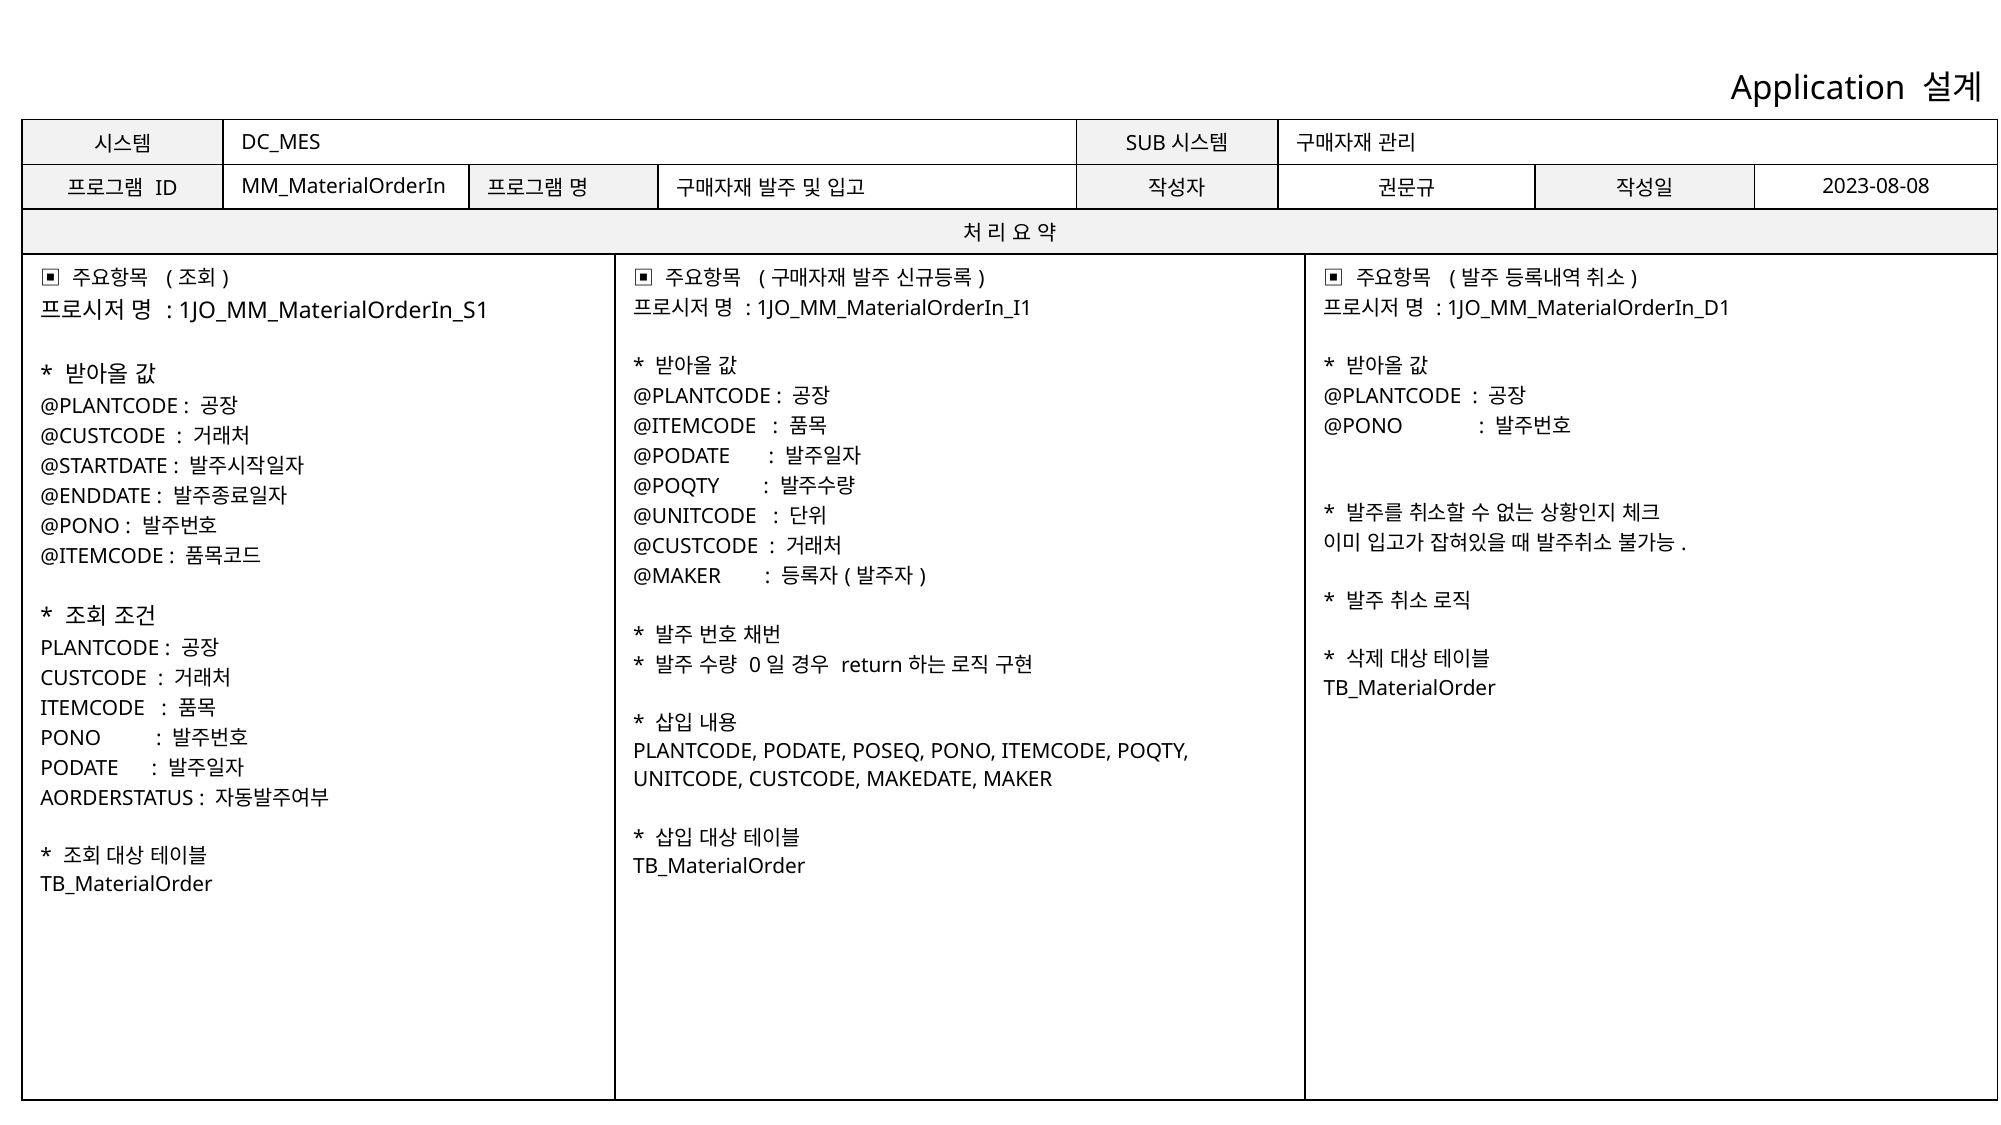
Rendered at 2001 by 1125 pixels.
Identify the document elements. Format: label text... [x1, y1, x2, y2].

table_cell ▣ 주요항목 (조회) 프로시저 명 : 1JO_MM_MaterialOrderIn_S1 * 받아올 값 @PLANTCODE : 공장 @CUSTCODE : 거래처 @STARTDATE : 발주시작일자 @ENDDATE : 발주종료일자 @PONO : 발주번호 @ITEMCODE : 품목코드 * 조회 조건 PLANTCODE : 공장 CUSTCODE : 거래처 ITEMCODE : 품목 PONO : 발주번호 PODATE : 발주일자 AORDERSTATUS : 자동발주여부 * 조회 대상 테이블 TB_MaterialOrder [23, 255, 614, 1099]
table_cell 권문규 [1279, 165, 1534, 208]
table_header DC_MES [224, 120, 1076, 164]
text_box Application 설계 [1552, 59, 1999, 109]
table_header 시스템 [23, 120, 222, 164]
table_header SUB시스템 [1077, 120, 1277, 164]
table_cell 프로그램 ID [23, 165, 222, 208]
table_header 구매자재 관리 [1279, 120, 1997, 164]
table_cell 2023-08-08 [1755, 165, 1997, 208]
table_cell ▣ 주요항목 (구매자재 발주 신규등록) 프로시저 명 : 1JO_MM_MaterialOrderIn_I1 * 받아올 값 @PLANTCODE : 공장 @ITEMCODE : 품목 @PODATE : 발주일자 @POQTY : 발주수량 @UNITCODE : 단위 @CUSTCODE : 거래처 @MAKER : 등록자(발주자) * 발주 번호 채번 * 발주 수량 0일 경우 return하는 로직 구현 * 삽입 내용 PLANTCODE, PODATE, POSEQ, PONO, ITEMCODE, POQTY, UNITCODE, CUSTCODE, MAKEDATE, MAKER * 삽입 대상 테이블 TB_MaterialOrder [616, 255, 1304, 1099]
table_cell 작성일 [1536, 165, 1754, 208]
table_cell ▣ 주요항목 (발주 등록내역 취소) 프로시저 명 : 1JO_MM_MaterialOrderIn_D1 * 받아올 값 @PLANTCODE : 공장 @PONO : 발주번호 * 발주를 취소할 수 없는 상황인지 체크 이미 입고가 잡혀있을 때 발주취소 불가능. * 발주 취소 로직 * 삭제 대상 테이블 TB_MaterialOrder [1306, 255, 1997, 1099]
table_cell 프로그램 명 [470, 165, 657, 208]
table_cell MM_MaterialOrderIn [224, 165, 468, 208]
table_cell 작성자 [1077, 165, 1277, 208]
table_cell 구매자재 발주 및 입고 [659, 165, 1076, 208]
table_cell 처 리 요 약 [23, 210, 1997, 253]
